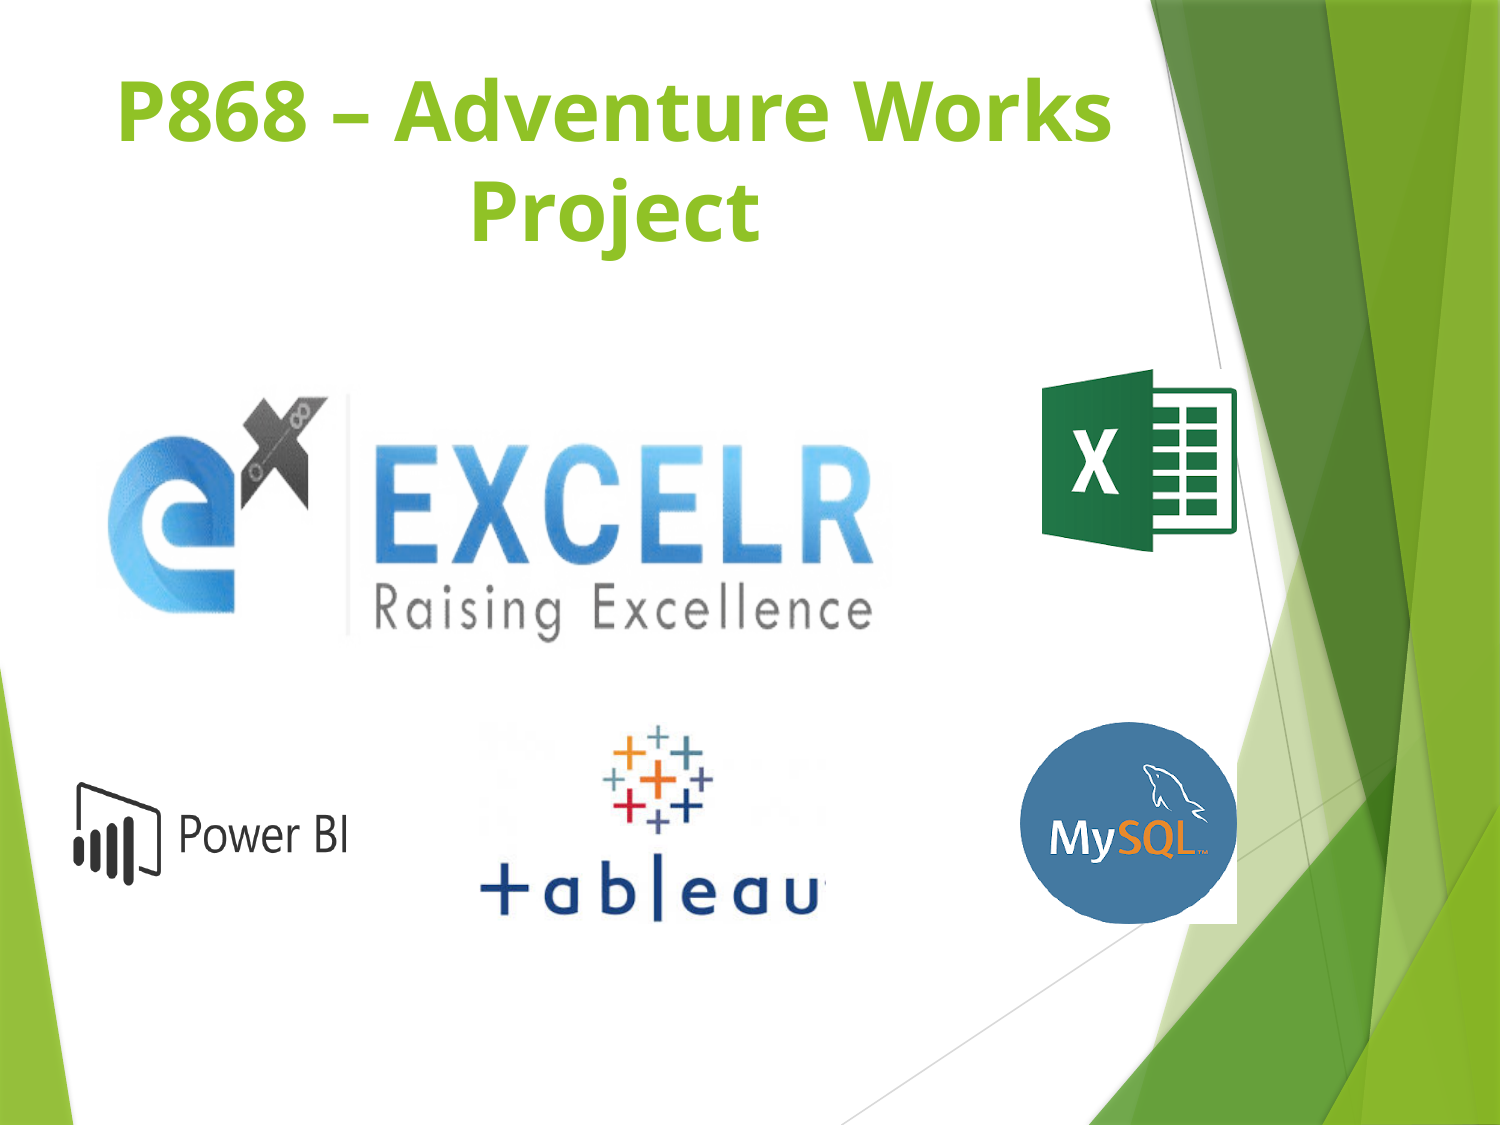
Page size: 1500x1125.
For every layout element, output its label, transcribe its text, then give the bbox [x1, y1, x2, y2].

picture [1042, 368, 1237, 552]
title P868 – Adventure Works Project [56, 50, 1173, 275]
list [96, 368, 926, 667]
picture [56, 743, 364, 924]
picture [478, 722, 826, 924]
picture [1020, 722, 1237, 924]
